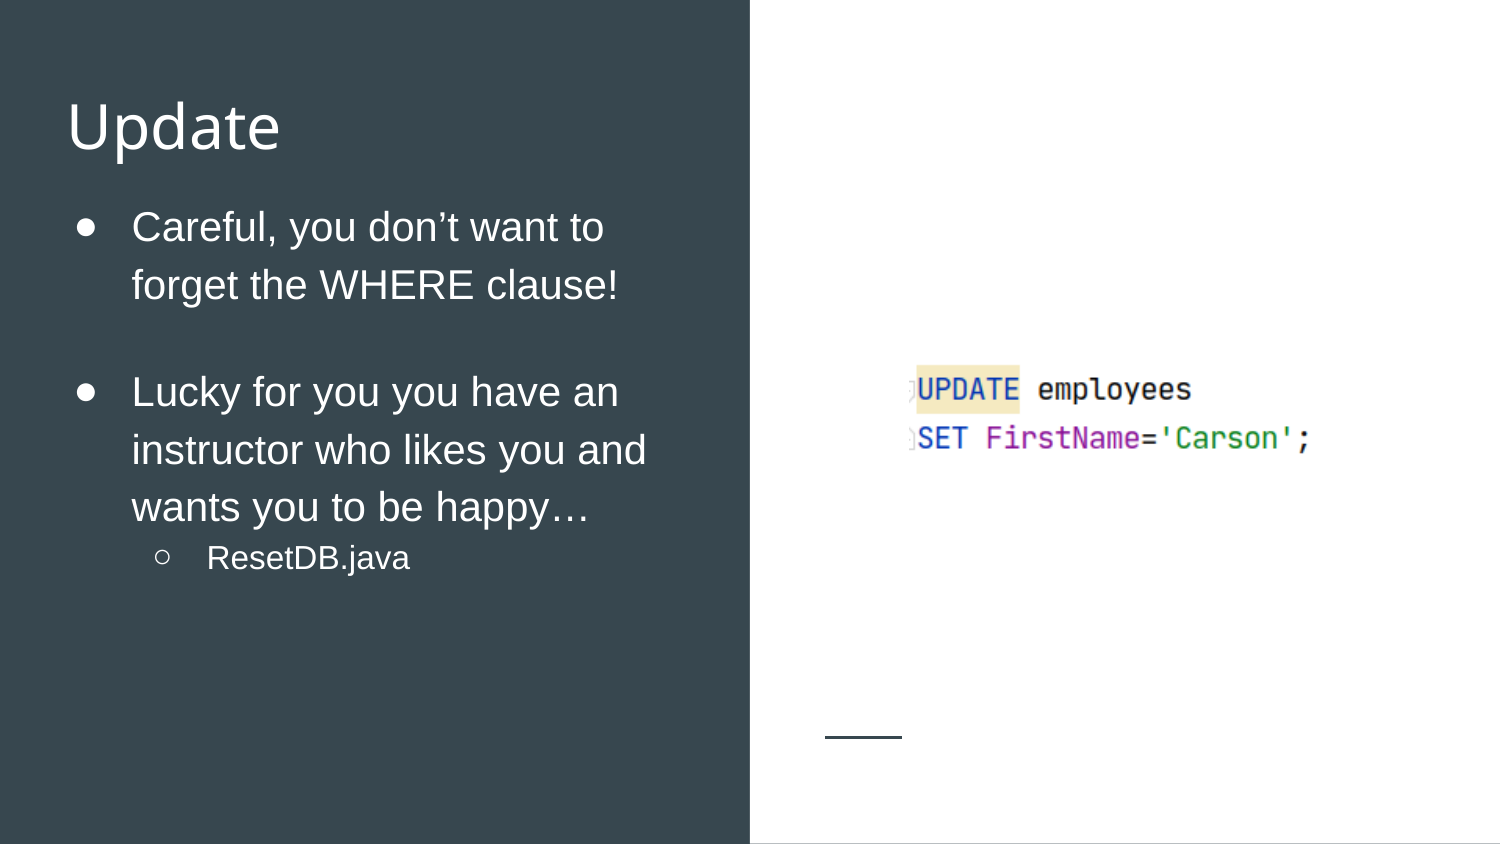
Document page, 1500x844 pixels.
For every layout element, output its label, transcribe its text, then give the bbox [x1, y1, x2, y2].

list Careful, you don’t want to forget the WHERE clause! Lucky for you you have an instructor who likes you and wants you to be happy… ResetDB.java [41, 177, 707, 739]
text_box Update [51, 71, 957, 178]
picture [908, 348, 1344, 496]
